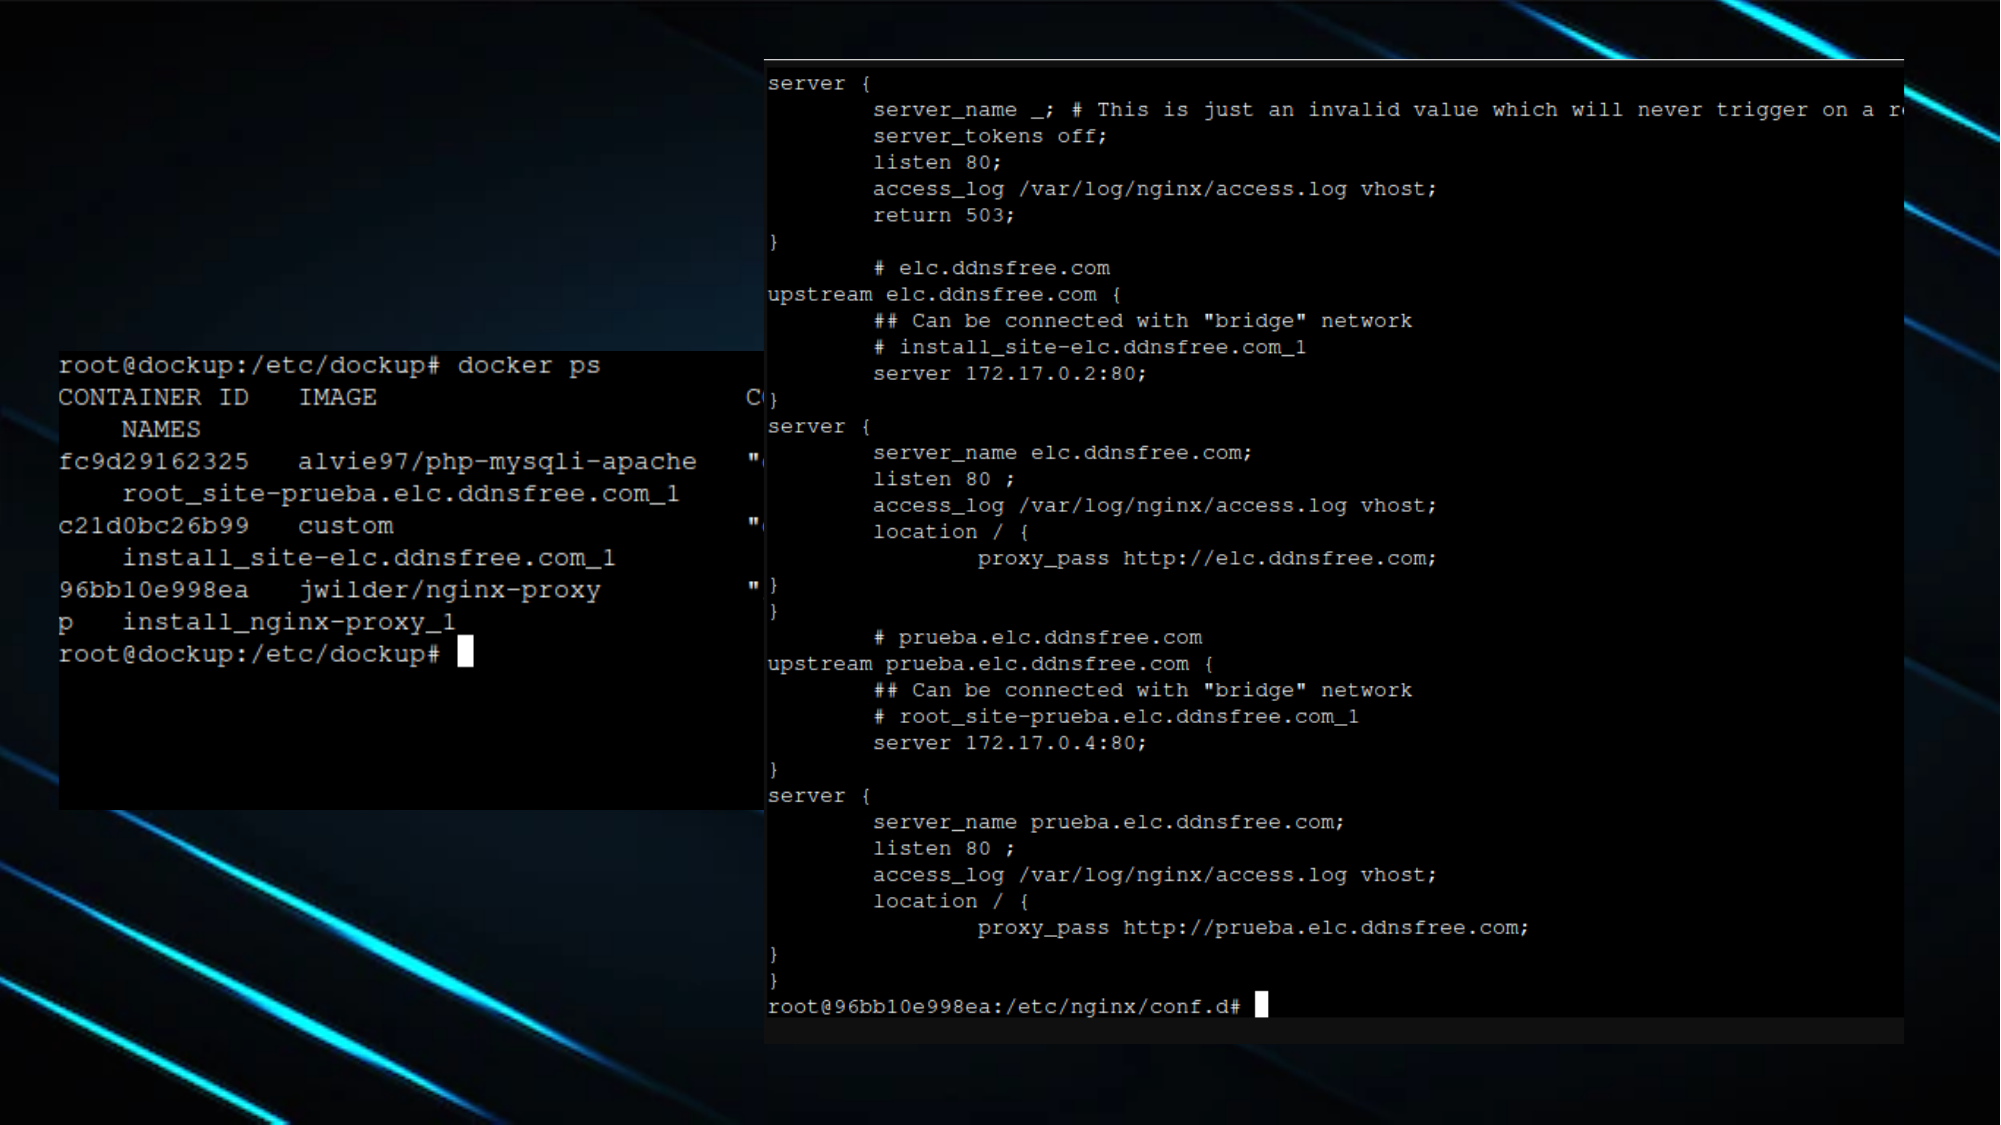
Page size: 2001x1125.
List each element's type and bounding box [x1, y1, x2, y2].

list [763, 59, 1905, 1044]
picture [0, 0, 2000, 1125]
